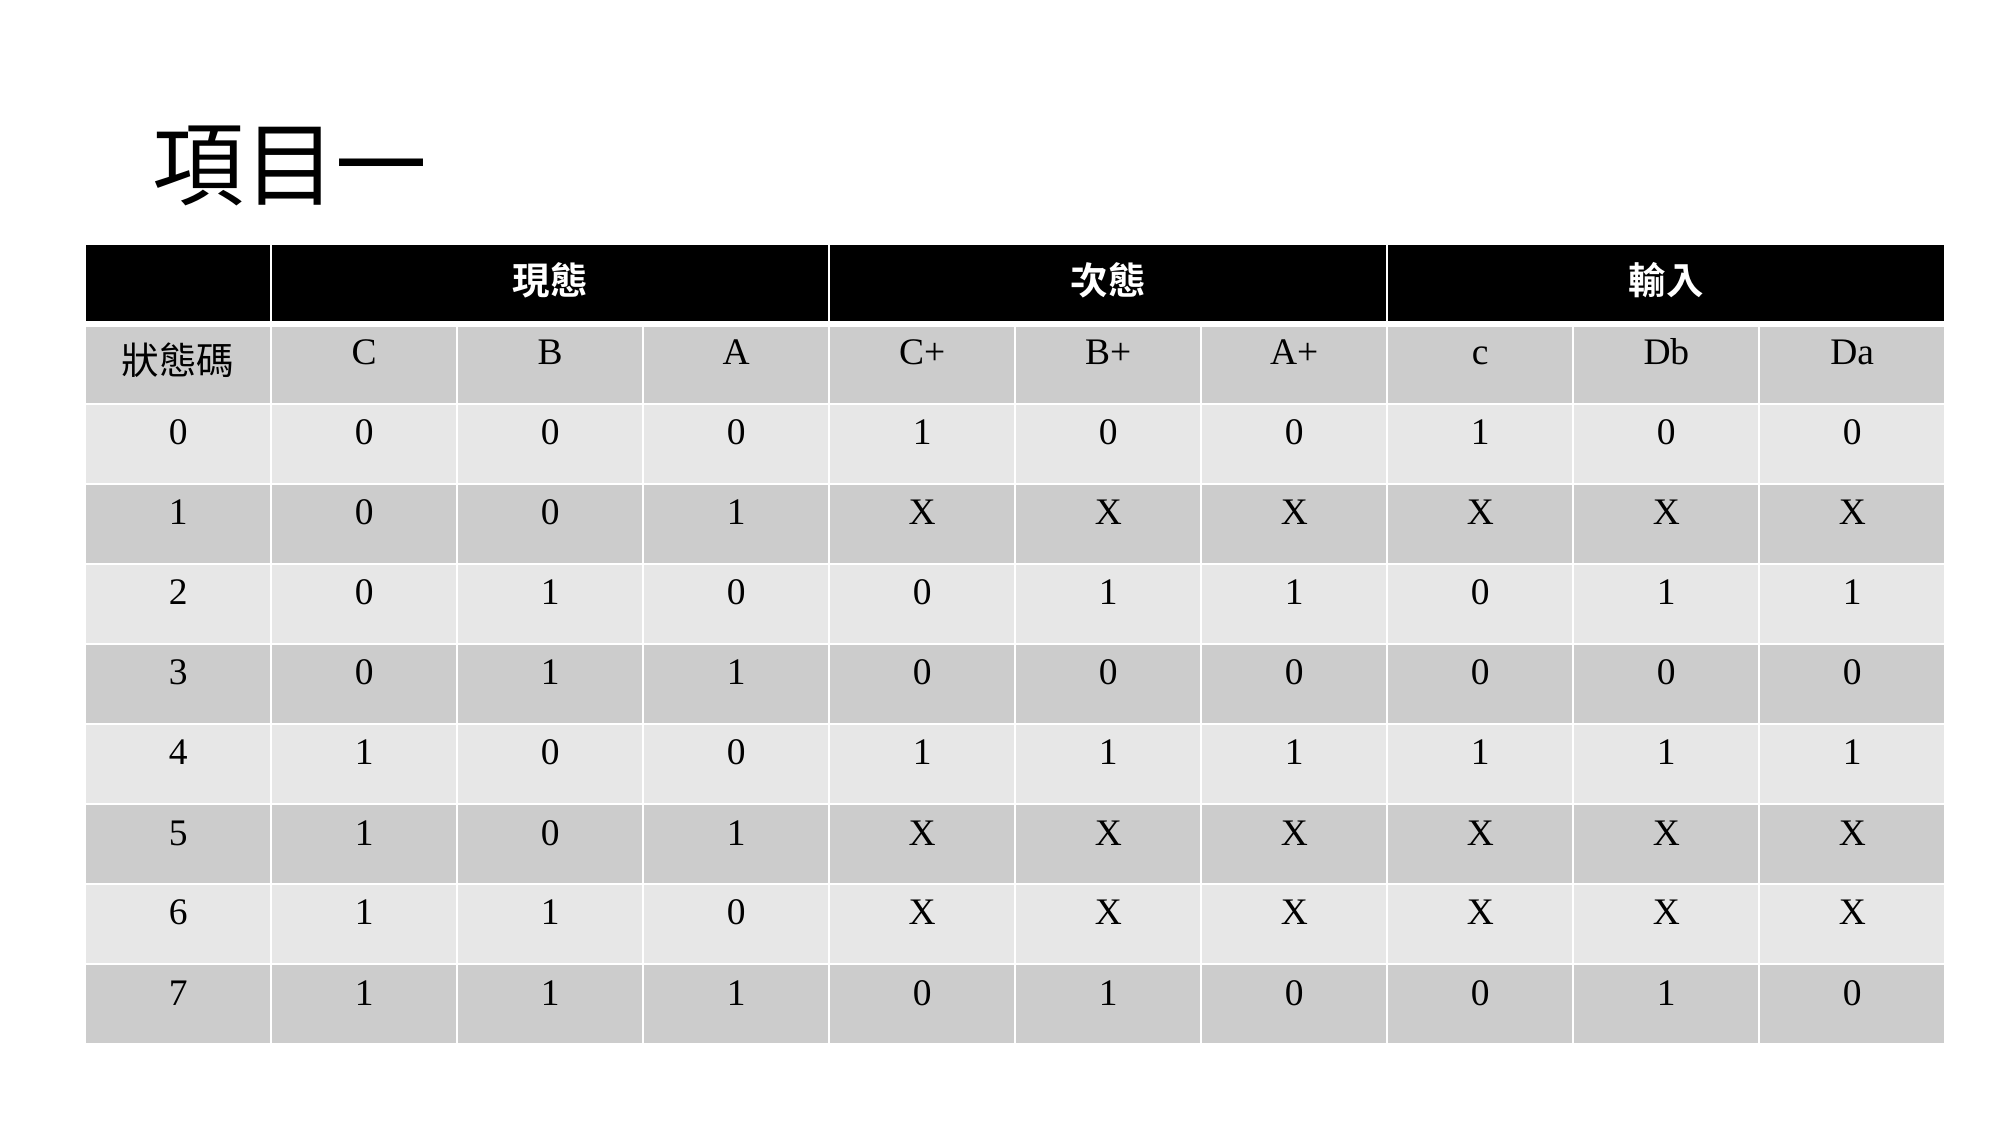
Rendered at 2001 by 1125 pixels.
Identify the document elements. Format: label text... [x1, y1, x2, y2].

title 項目一 [137, 59, 1863, 243]
